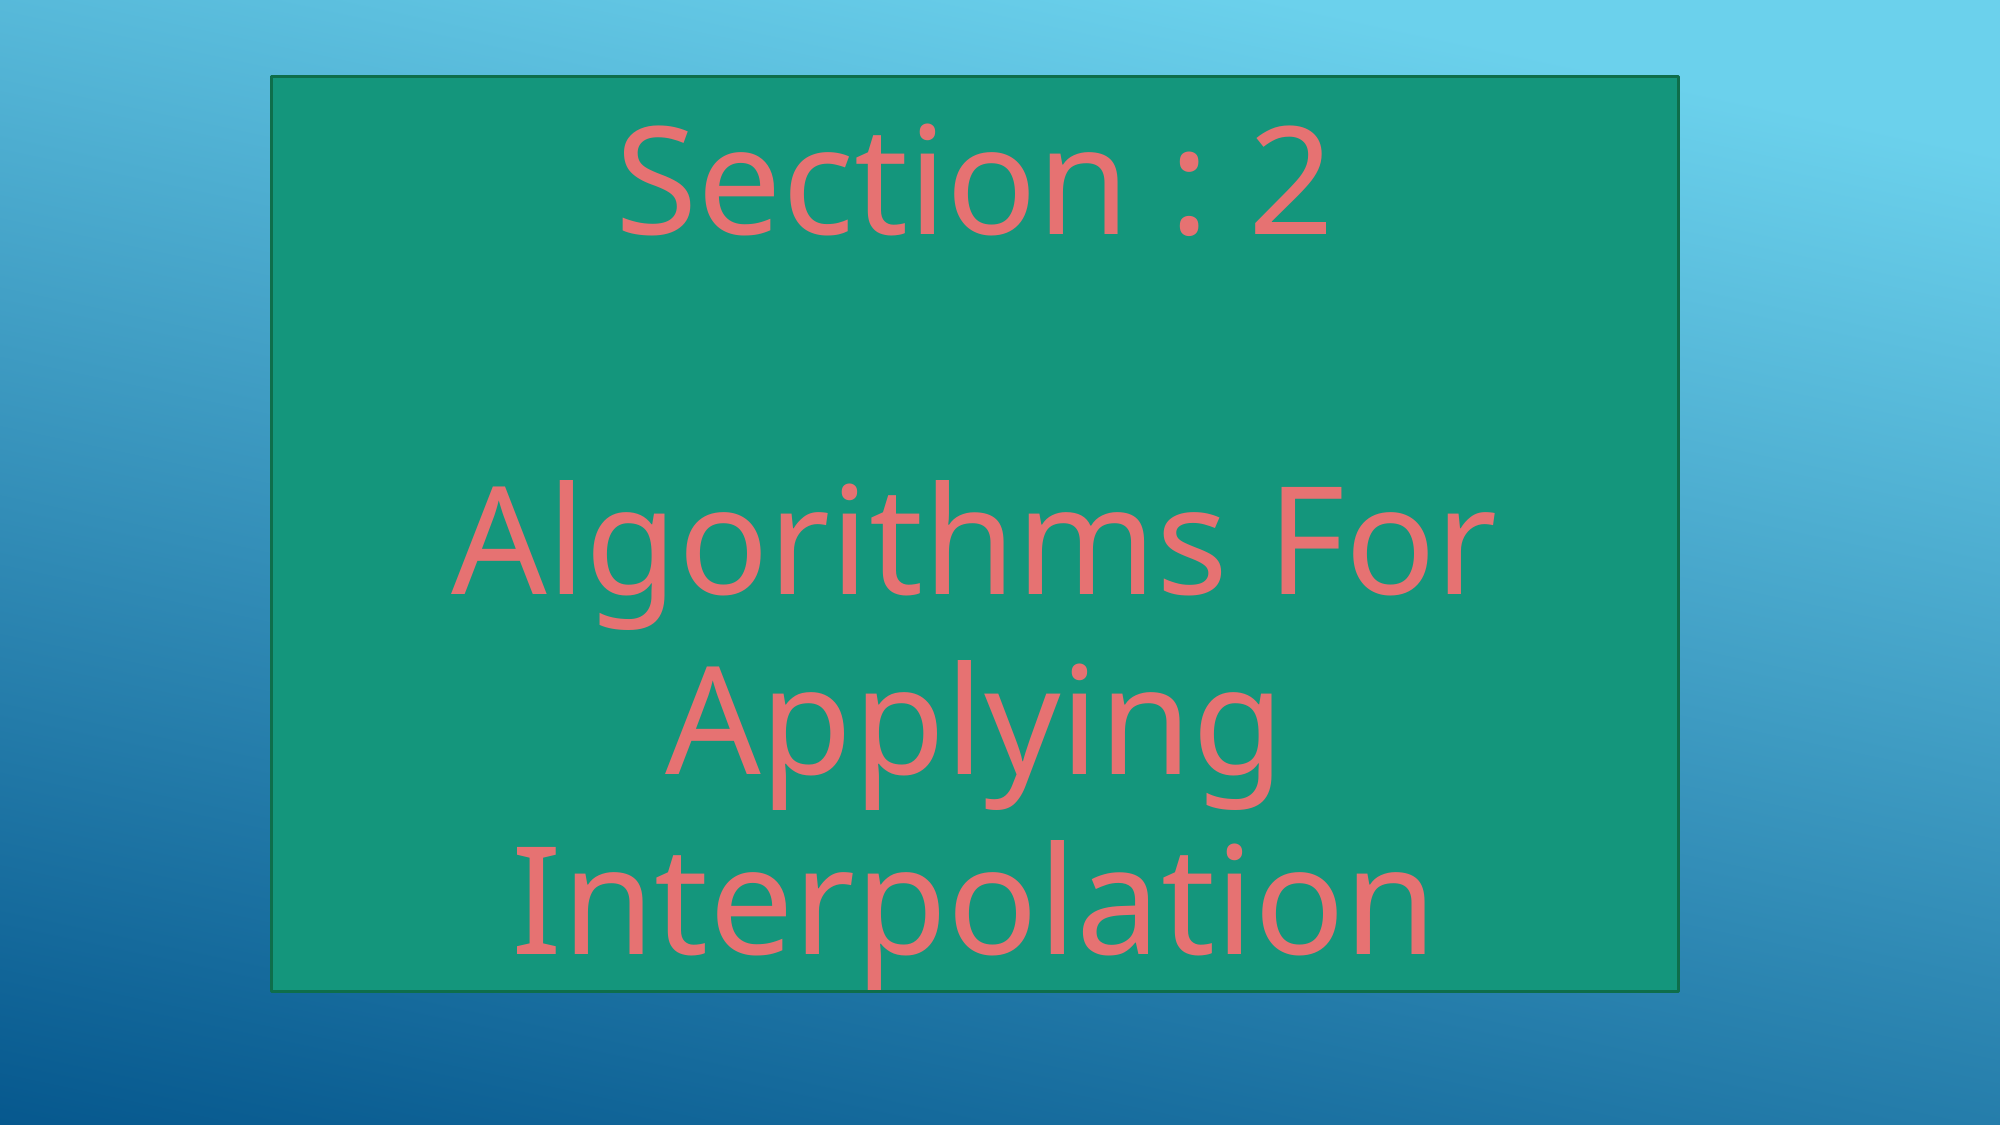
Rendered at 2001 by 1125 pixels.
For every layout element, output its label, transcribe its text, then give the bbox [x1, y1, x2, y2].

text_box Section : 2 Algorithms For Applying Interpolation [270, 75, 1680, 993]
